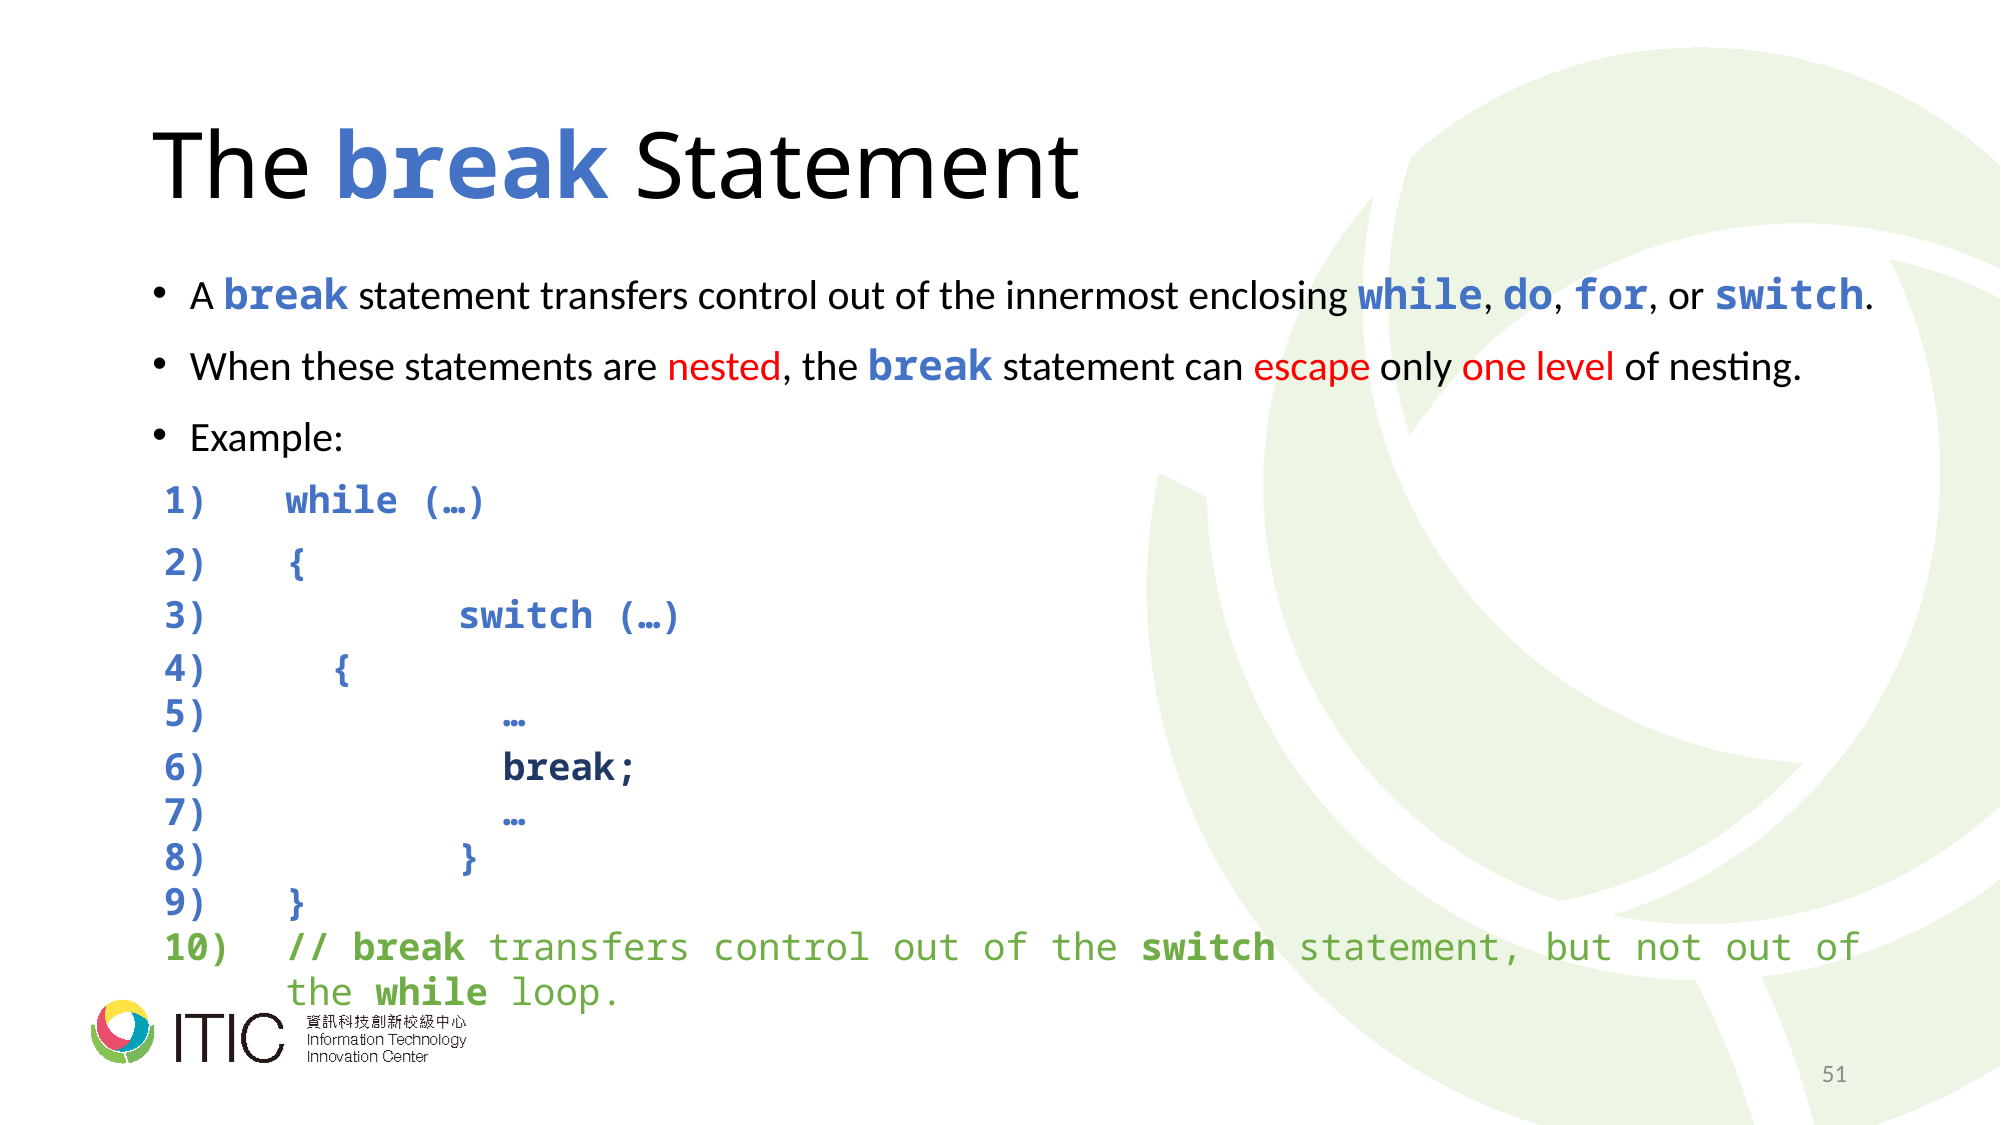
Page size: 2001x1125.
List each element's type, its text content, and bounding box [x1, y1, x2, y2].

list A break statement transfers control out of the innermost enclosing while, do, for, or switch. When these statements are nested, the break statement can escape only one level of nesting. Example: while (…) { switch (…) { … break; … } } // break transfers control out of the switch statement, but not out of the while loop. [137, 259, 1900, 1043]
picture [0, 0, 2001, 1125]
slide_number 51 [1412, 1042, 1863, 1103]
title The break Statement [137, 59, 1863, 259]
